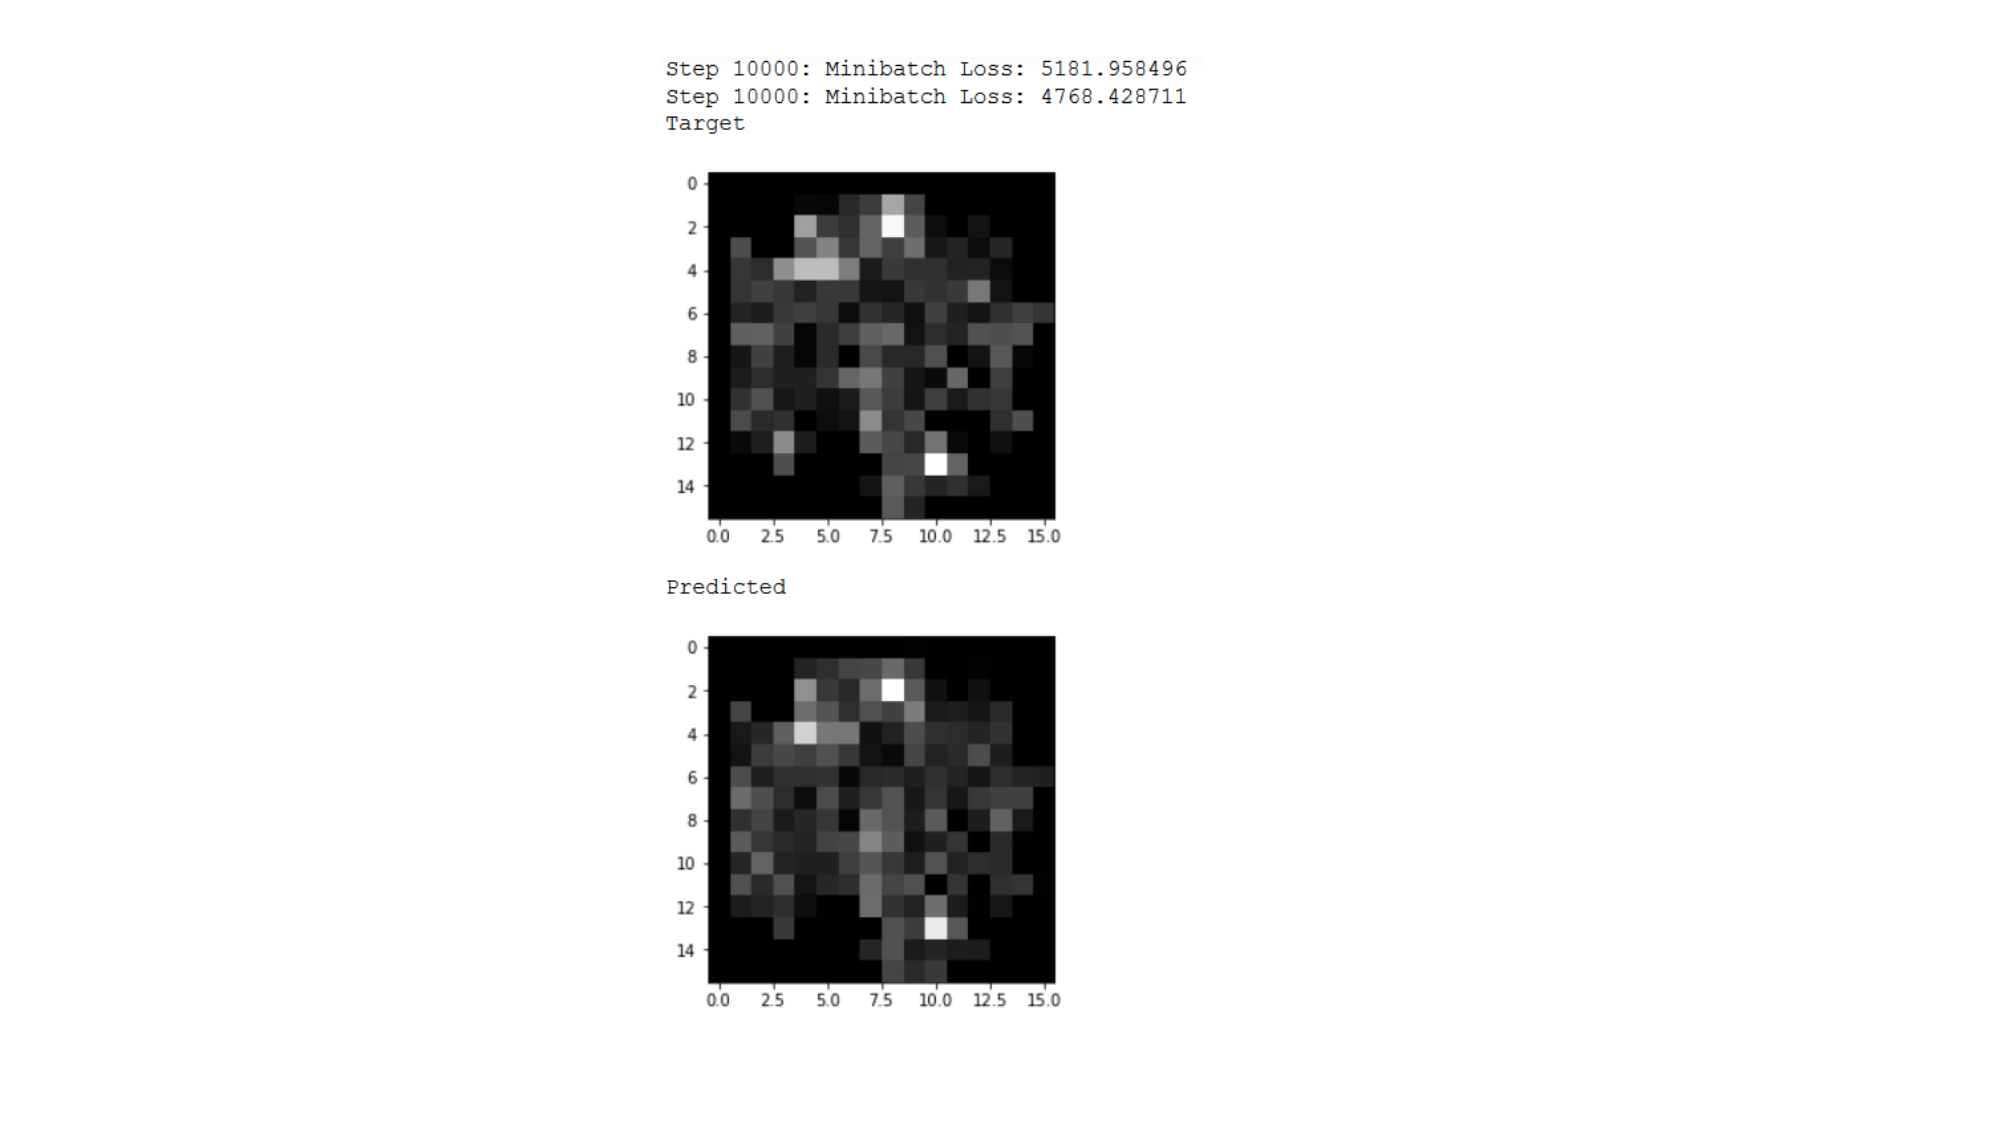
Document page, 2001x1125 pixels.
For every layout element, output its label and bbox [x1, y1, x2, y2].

list [660, 57, 1203, 1014]
